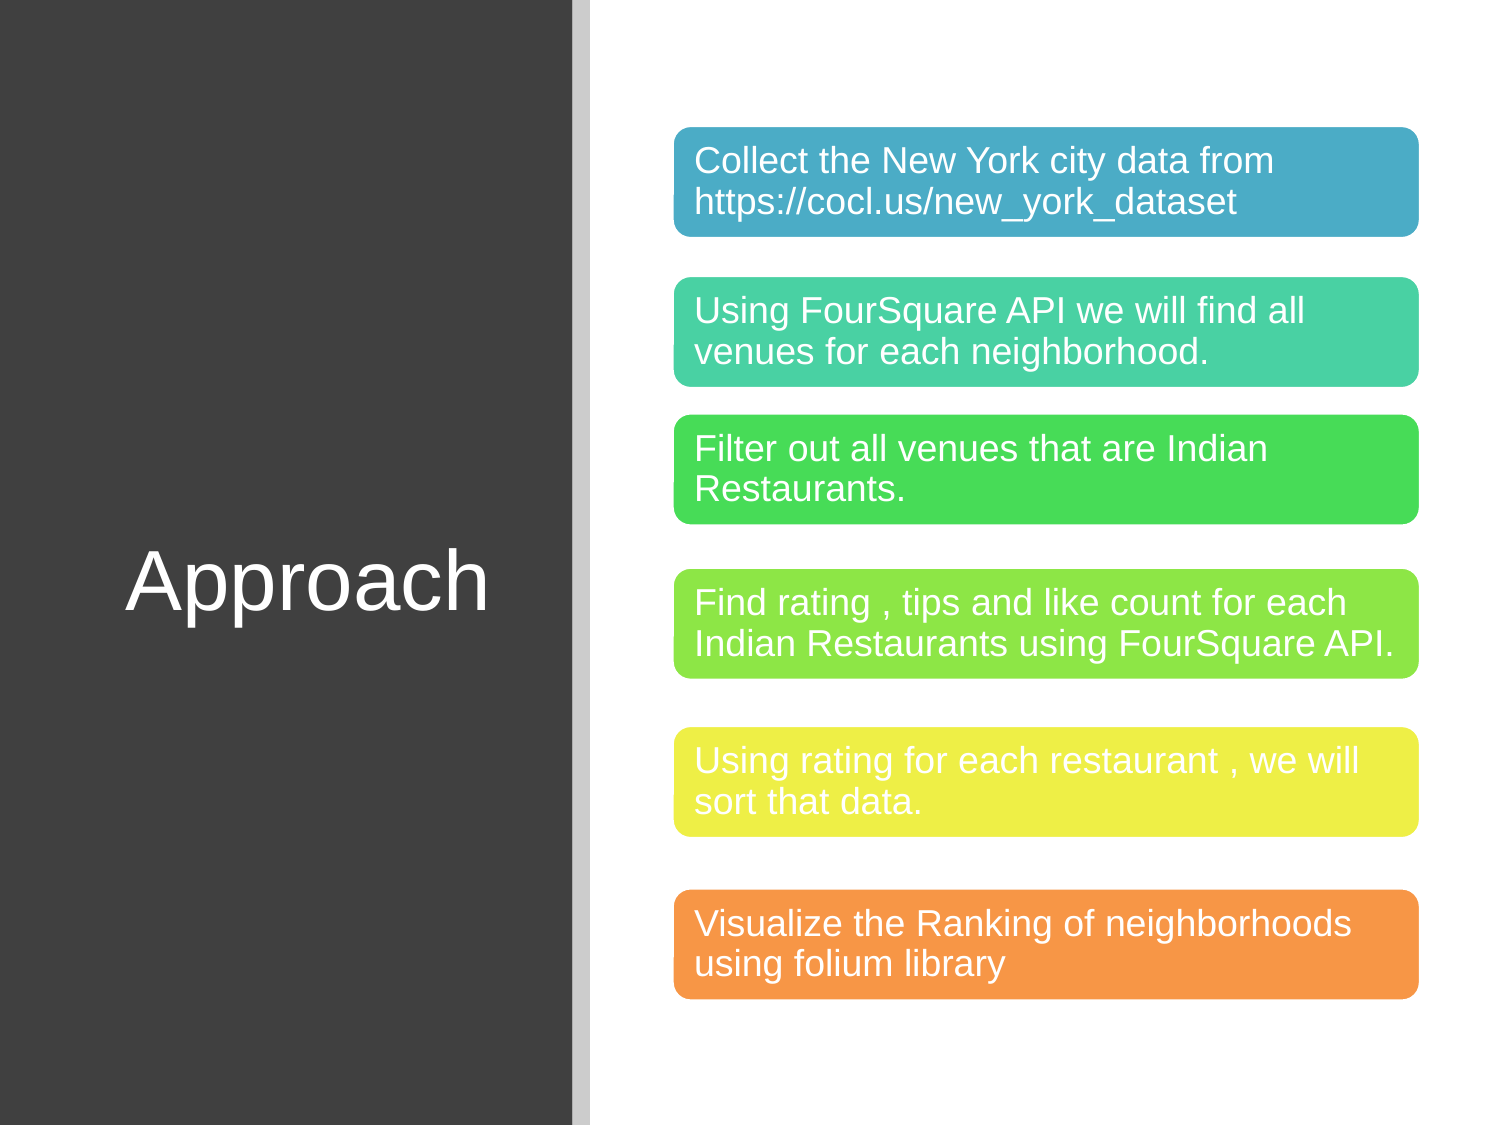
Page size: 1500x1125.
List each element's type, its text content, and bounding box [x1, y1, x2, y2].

text_box [0, 0, 570, 1125]
title Approach [103, 133, 514, 1020]
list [671, 105, 1422, 1020]
text_box [570, 0, 592, 1125]
